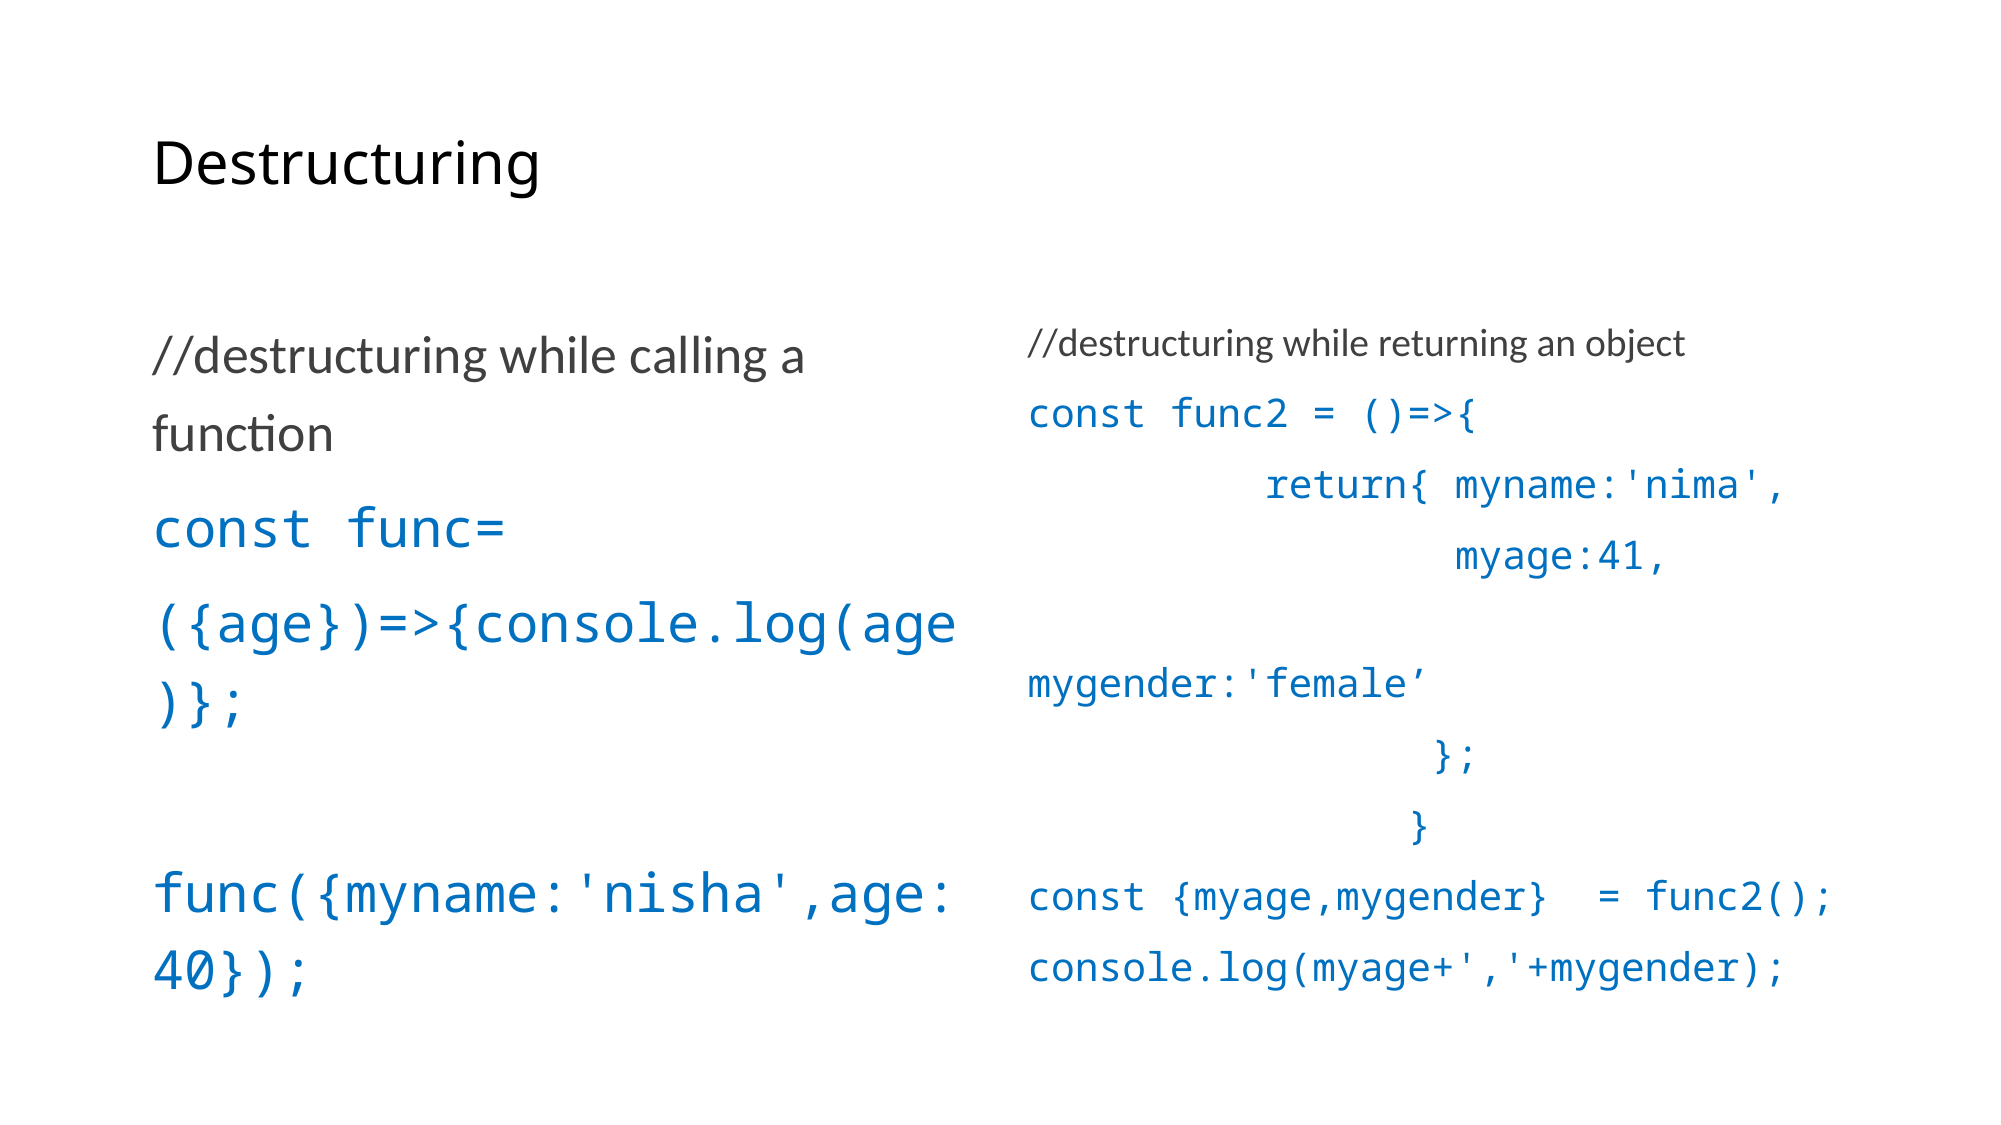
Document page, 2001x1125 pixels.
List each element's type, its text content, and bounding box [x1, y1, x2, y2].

title Destructuring [137, 59, 1863, 278]
list //destructuring while calling a function const func= ({age})=>{console.log(age)}; func({myname:'nisha',age:40}); [137, 299, 988, 1014]
list //destructuring while returning an object const func2 = ()=>{ return{ myname:'nima', myage:41, mygender:'female’ }; } const {myage,mygender} = func2(); console.log(myage+','+mygender); [1012, 299, 1863, 1014]
